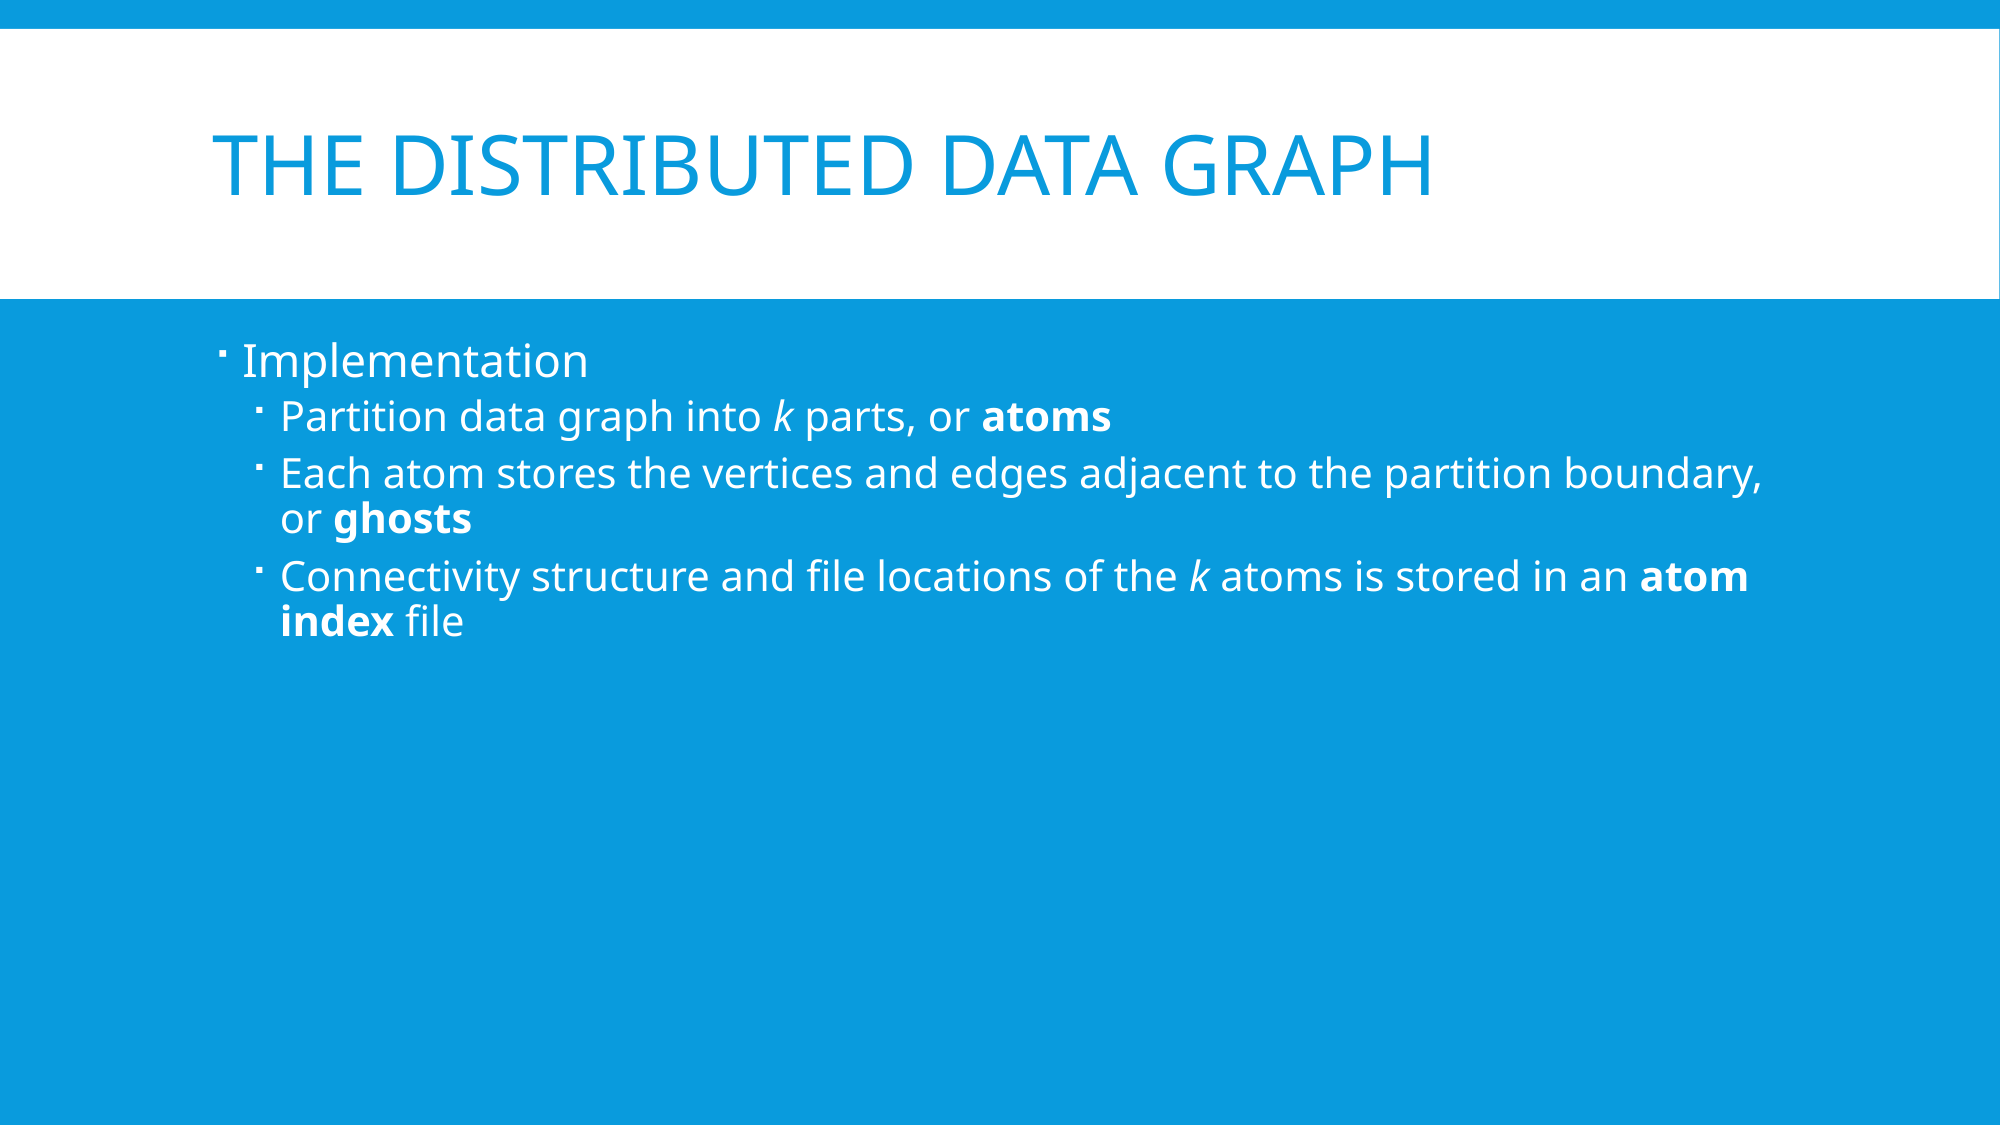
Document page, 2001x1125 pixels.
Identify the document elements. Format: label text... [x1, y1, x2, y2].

list Implementation Partition data graph into k parts, or atoms Each atom stores the vertices and edges adjacent to the partition boundary, or ghosts Connectivity structure and file locations of the k atoms is stored in an atom index file [197, 329, 1803, 1020]
title The Distributed Data Graph [197, 46, 1803, 295]
